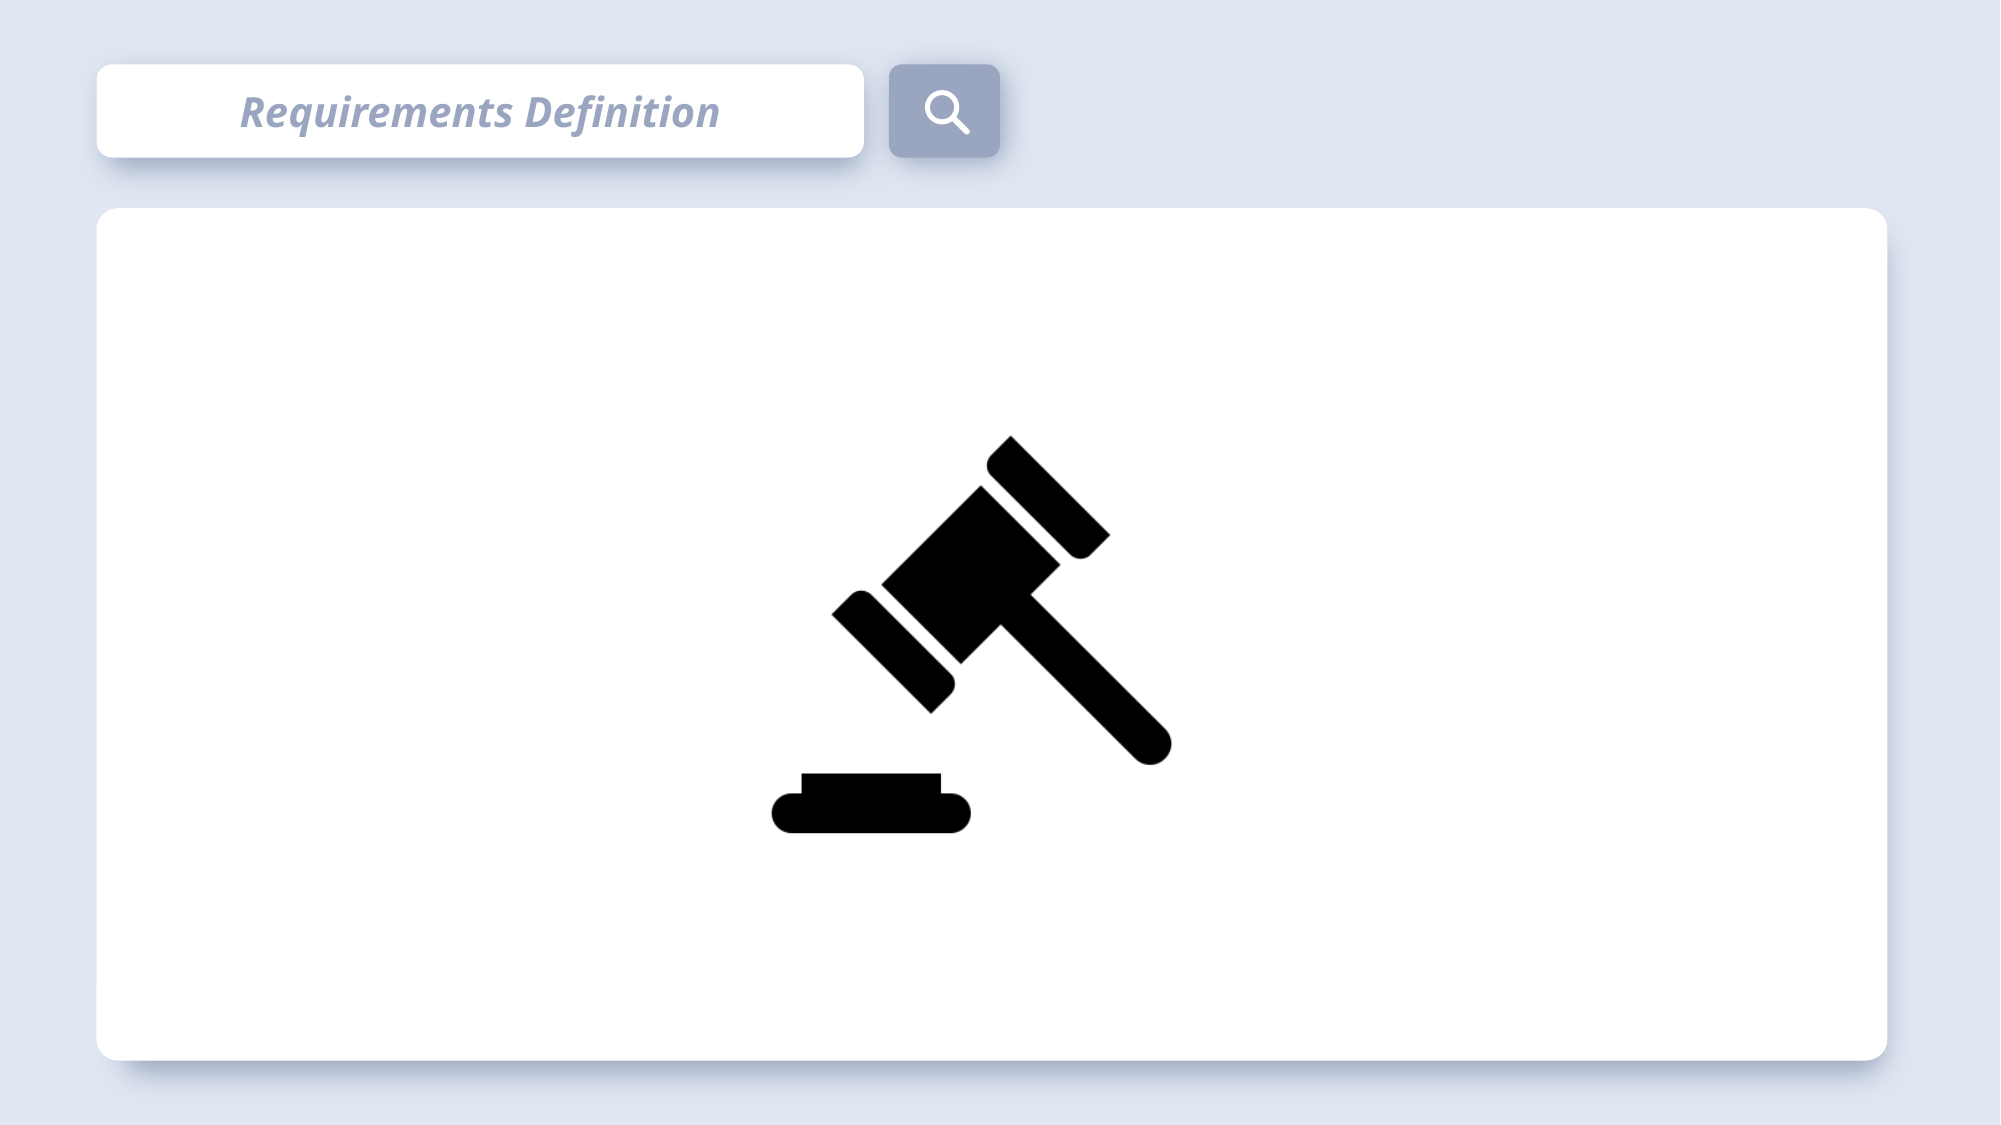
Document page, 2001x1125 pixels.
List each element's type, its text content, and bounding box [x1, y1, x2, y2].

text_box [950, 115, 971, 136]
picture [732, 396, 1210, 873]
text_box [887, 63, 1001, 159]
text_box [923, 89, 961, 126]
text_box [95, 207, 1889, 1062]
text_box Requirements Definition [95, 63, 866, 159]
